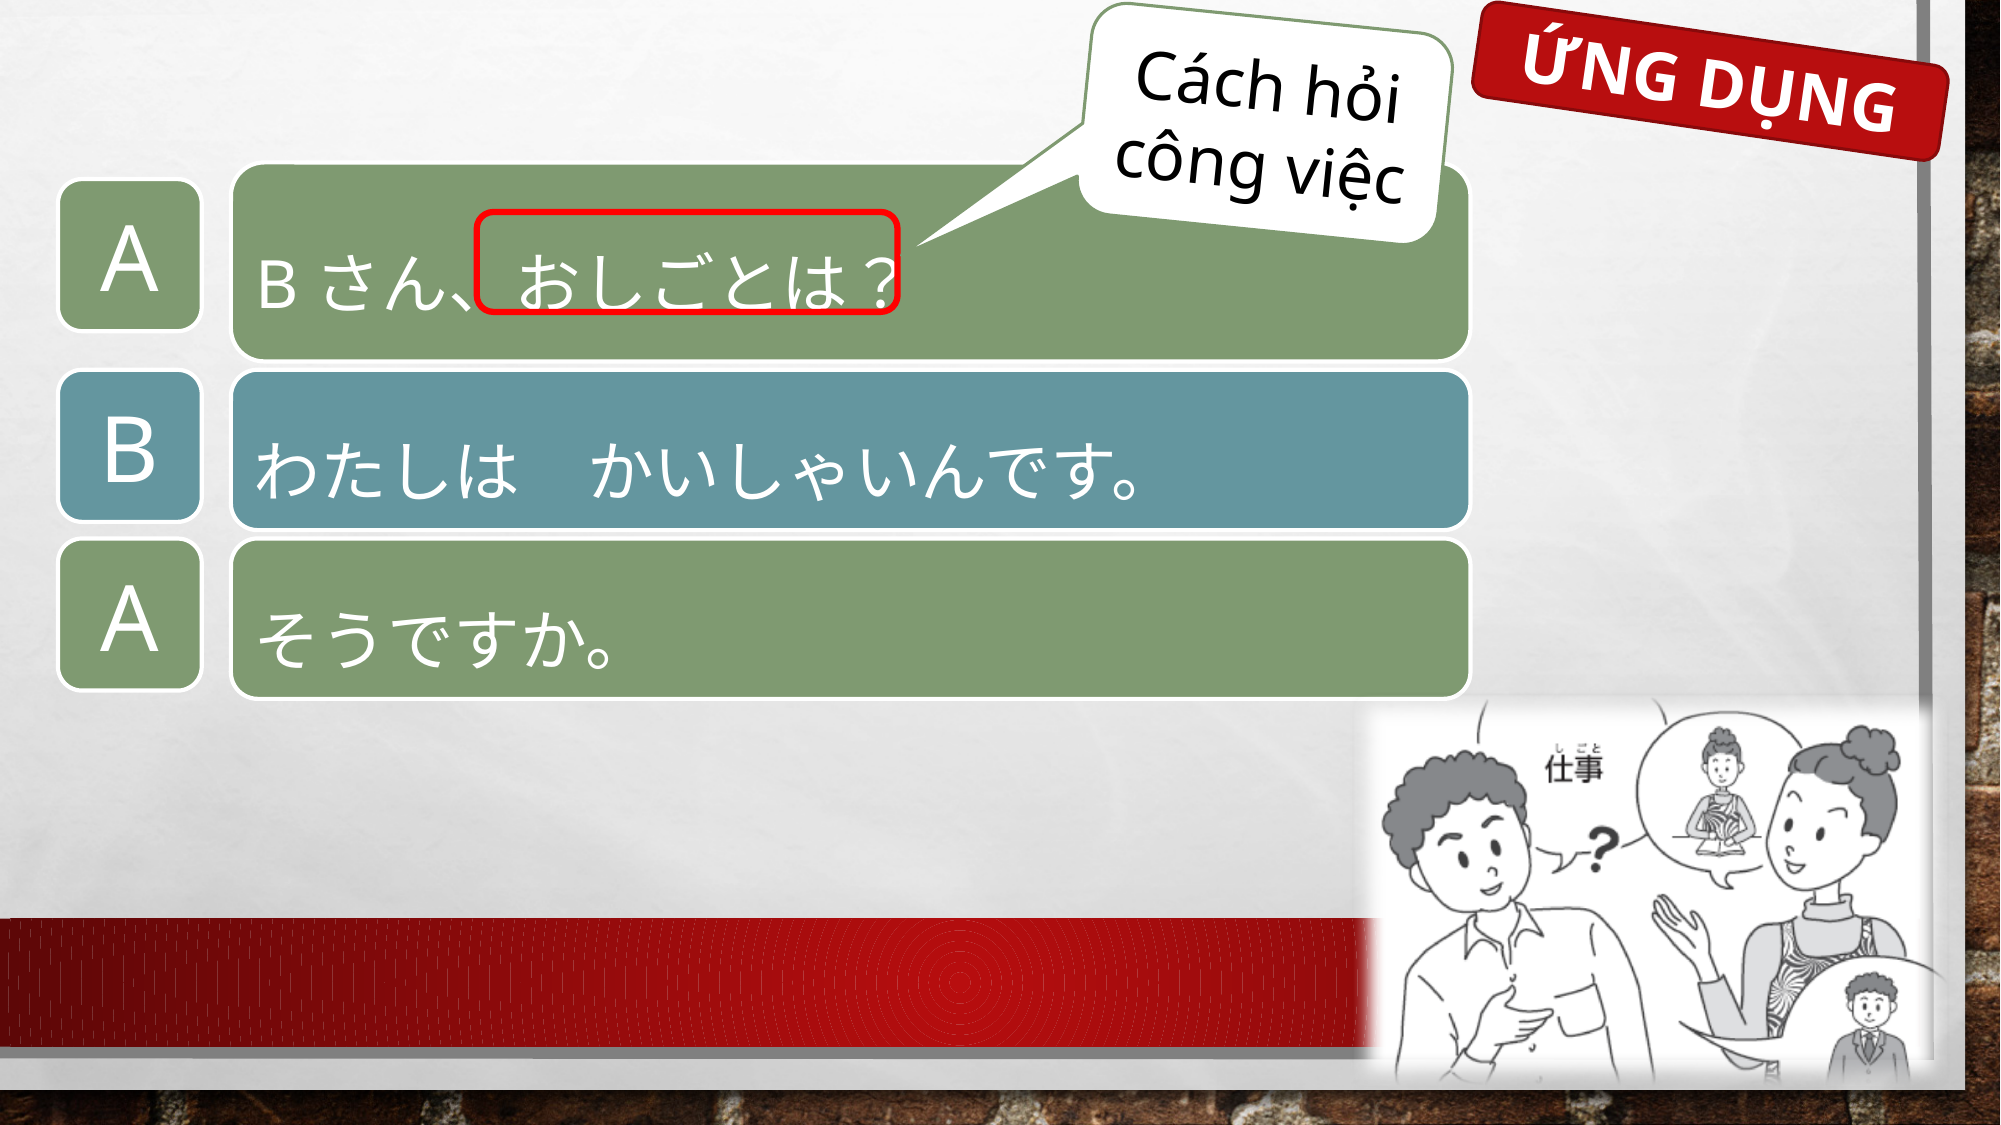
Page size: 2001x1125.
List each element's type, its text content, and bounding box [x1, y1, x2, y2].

text_box A [55, 536, 204, 693]
text_box Bさん、おしごとは？ [228, 160, 1473, 364]
text_box A [55, 176, 204, 334]
picture [1349, 690, 1951, 1088]
picture [0, 0, 2000, 1125]
text_box [475, 210, 900, 314]
text_box B [55, 367, 204, 524]
text_box Cách hỏi công việc [900, 1, 1455, 257]
text_box そうですか。 [228, 536, 1473, 701]
text_box わたしは かいしゃいんです。 [228, 367, 1473, 533]
text_box ỨNG DỤNG [1471, 0, 1950, 162]
